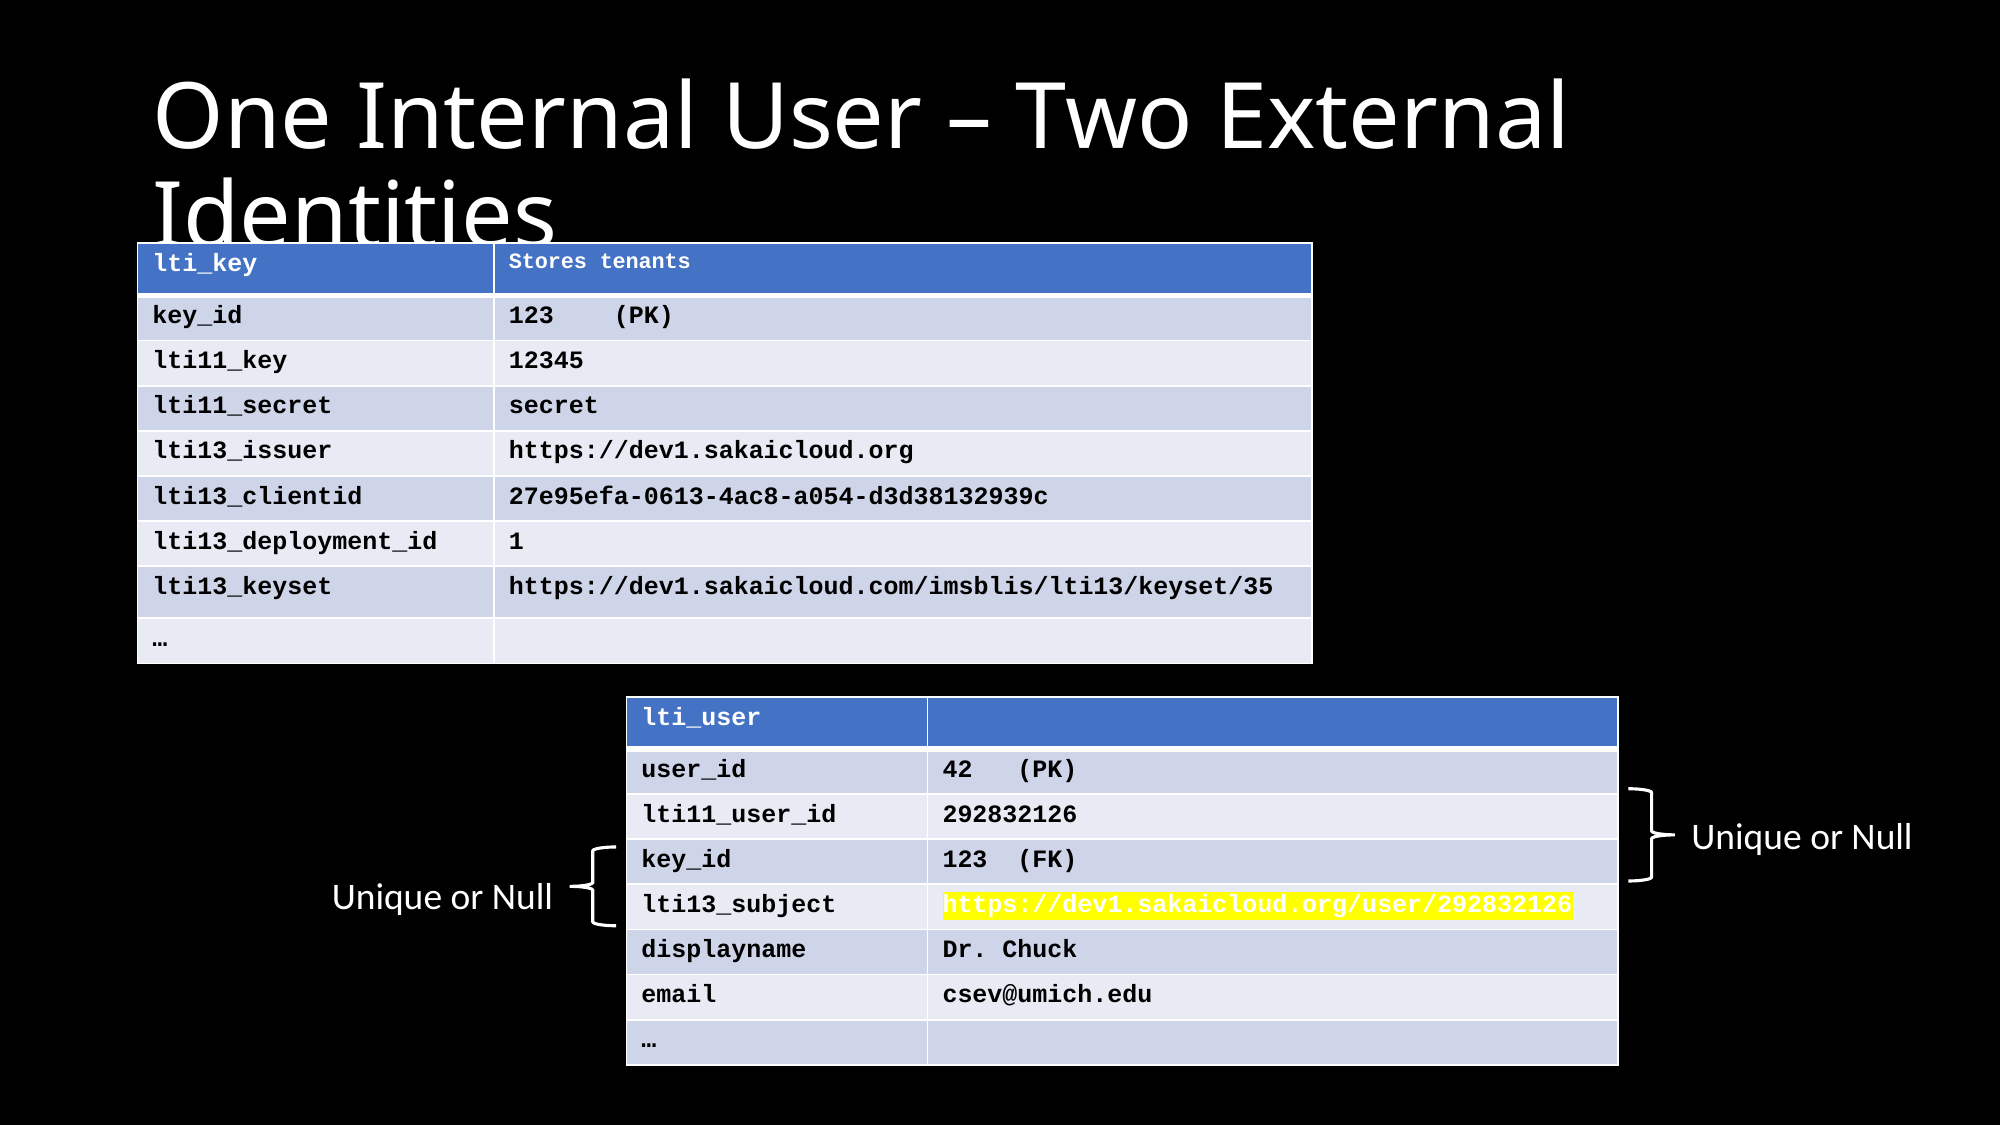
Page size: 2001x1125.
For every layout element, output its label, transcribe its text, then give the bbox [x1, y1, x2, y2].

table_cell lti13_subject [627, 885, 927, 929]
table_cell 12345 [495, 341, 1311, 385]
table_cell [495, 619, 1311, 663]
table_cell displayname [627, 930, 927, 974]
table_header lti_key [138, 244, 493, 293]
table_cell lti11_key [138, 341, 493, 385]
text_box Unique or Null [317, 865, 568, 925]
table_cell lti11_secret [138, 387, 493, 430]
table_header lti_user [627, 698, 927, 746]
table_cell Dr. Chuck [928, 930, 1617, 974]
text_box Unique or Null [1676, 804, 1928, 865]
table_cell lti13_keyset [138, 567, 493, 617]
table_cell 42 (PK) [928, 752, 1617, 793]
table_cell 123 (PK) [495, 298, 1311, 340]
table_cell 1 [495, 522, 1311, 565]
table_cell 292832126 [928, 795, 1617, 838]
table_cell … [627, 1021, 927, 1064]
table_cell email [627, 975, 927, 1019]
table_cell 123 (FK) [928, 840, 1617, 883]
table_header Stores tenants [495, 244, 1311, 293]
table_cell user_id [627, 752, 927, 793]
table_cell https://dev1.sakaicloud.org [495, 432, 1311, 475]
text_box [1628, 788, 1675, 882]
title One Internal User – Two External Identities [137, 59, 1863, 278]
table_cell [928, 1021, 1617, 1064]
table_cell … [138, 619, 493, 663]
table_cell key_id [138, 298, 493, 340]
table_cell csev@umich.edu [928, 975, 1617, 1019]
table_cell lti13_deployment_id [138, 522, 493, 565]
table_cell secret [495, 387, 1311, 430]
table_cell 27e95efa-0613-4ac8-a054-d3d38132939c [495, 477, 1311, 520]
table_cell lti11_user_id [627, 795, 927, 838]
text_box [569, 846, 617, 927]
table_cell lti13_clientid [138, 477, 493, 520]
table_cell https://dev1.sakaicloud.com/imsblis/lti13/keyset/35 [495, 567, 1311, 617]
table_header [928, 698, 1617, 746]
table_cell https://dev1.sakaicloud.org/user/292832126 [928, 885, 1617, 929]
table_cell key_id [627, 840, 927, 883]
table_cell lti13_issuer [138, 432, 493, 475]
